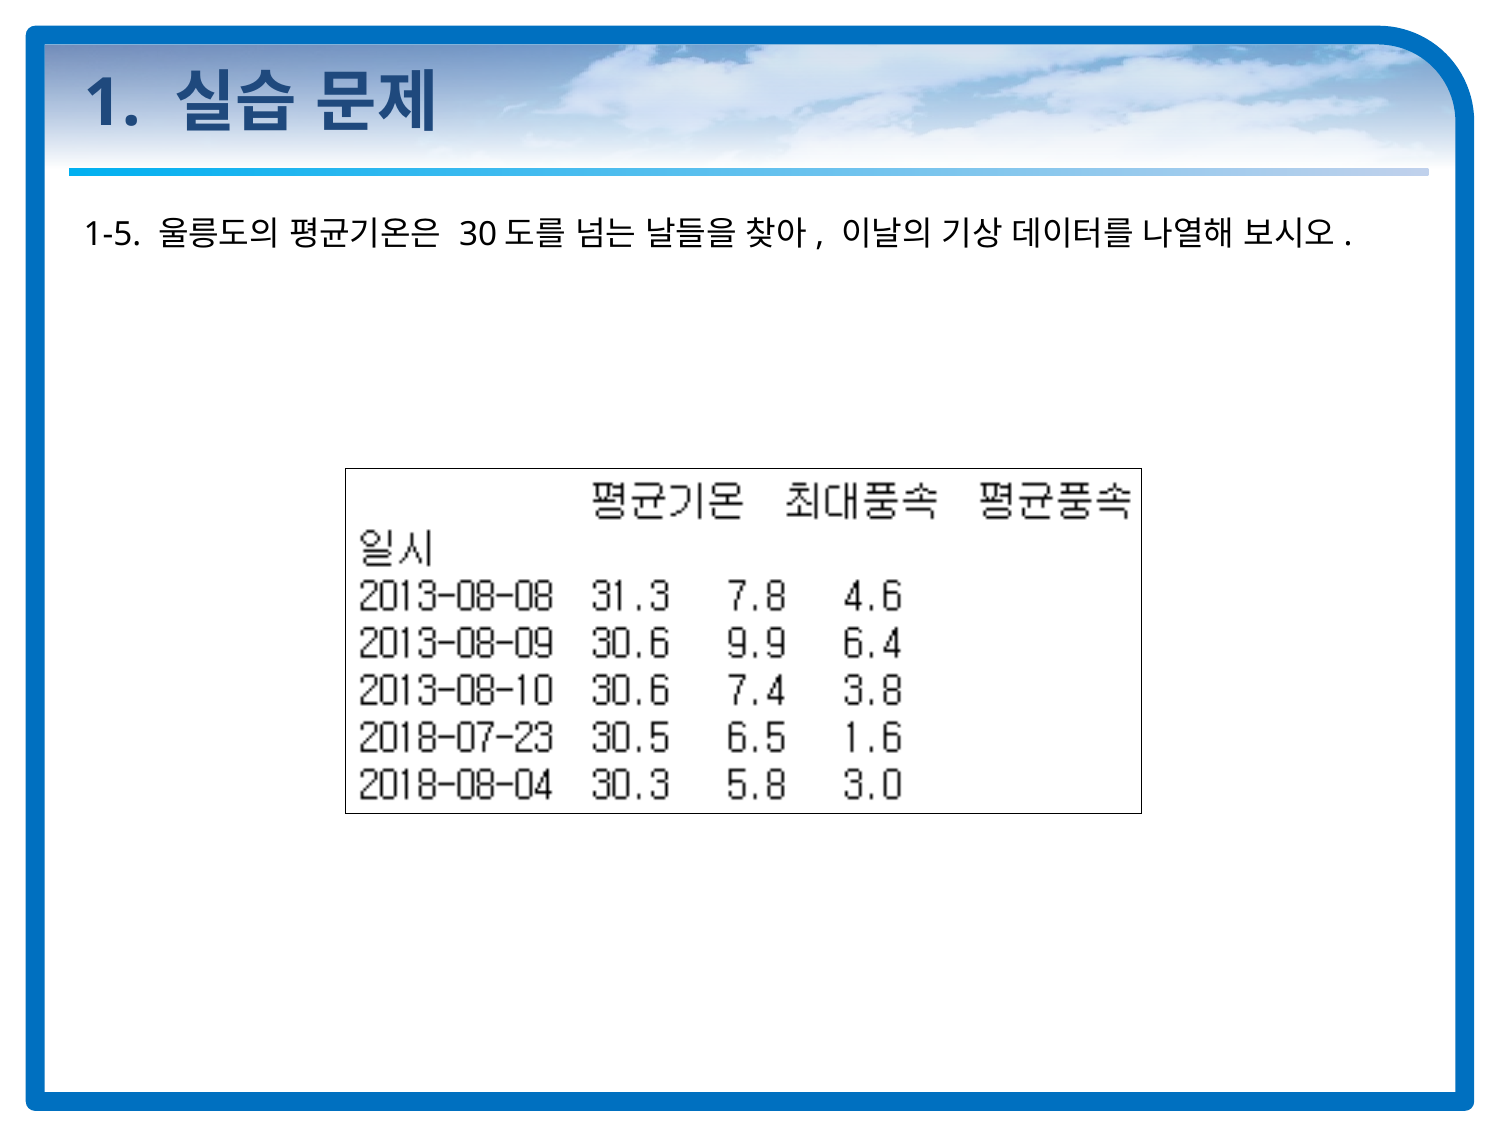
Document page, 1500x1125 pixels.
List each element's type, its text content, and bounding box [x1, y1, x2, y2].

title 1. 실습 문제 [68, 35, 1419, 163]
list 1-5. 울릉도의 평균기온은 30도를 넘는 날들을 찾아, 이날의 기상 데이터를 나열해 보시오. [68, 184, 1419, 303]
picture [345, 467, 1143, 814]
